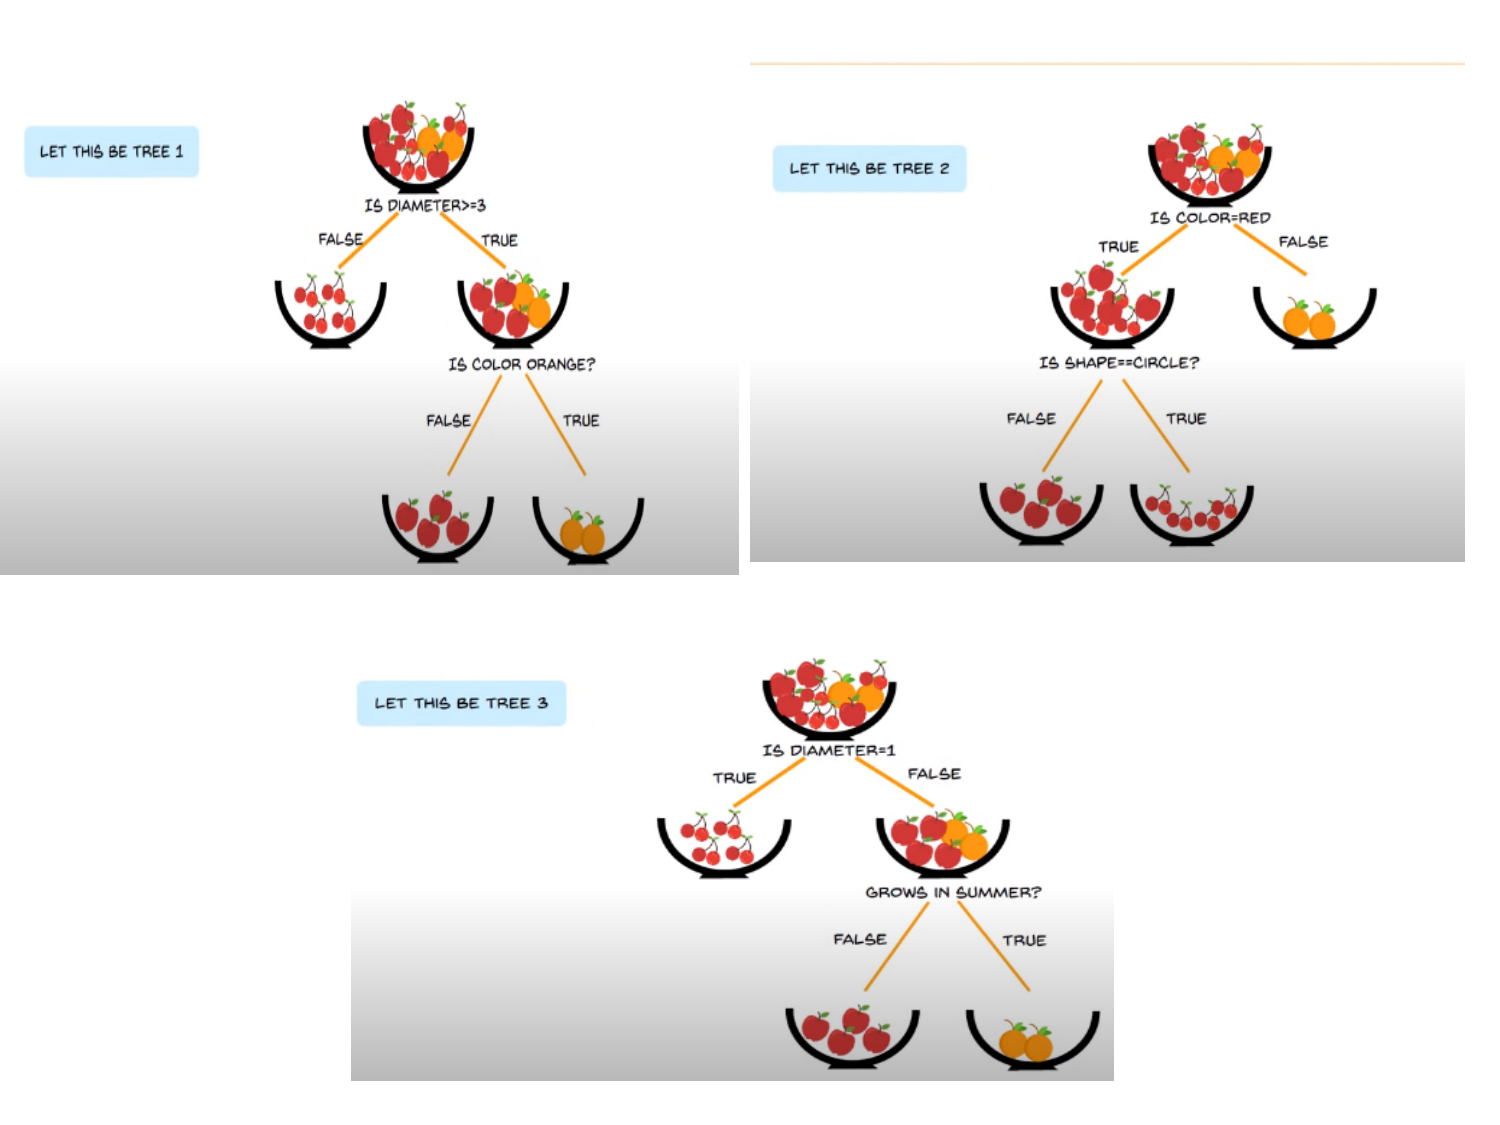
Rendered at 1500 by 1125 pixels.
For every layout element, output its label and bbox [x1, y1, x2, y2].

picture [351, 620, 1114, 1081]
picture [749, 58, 1466, 562]
list [0, 70, 739, 576]
